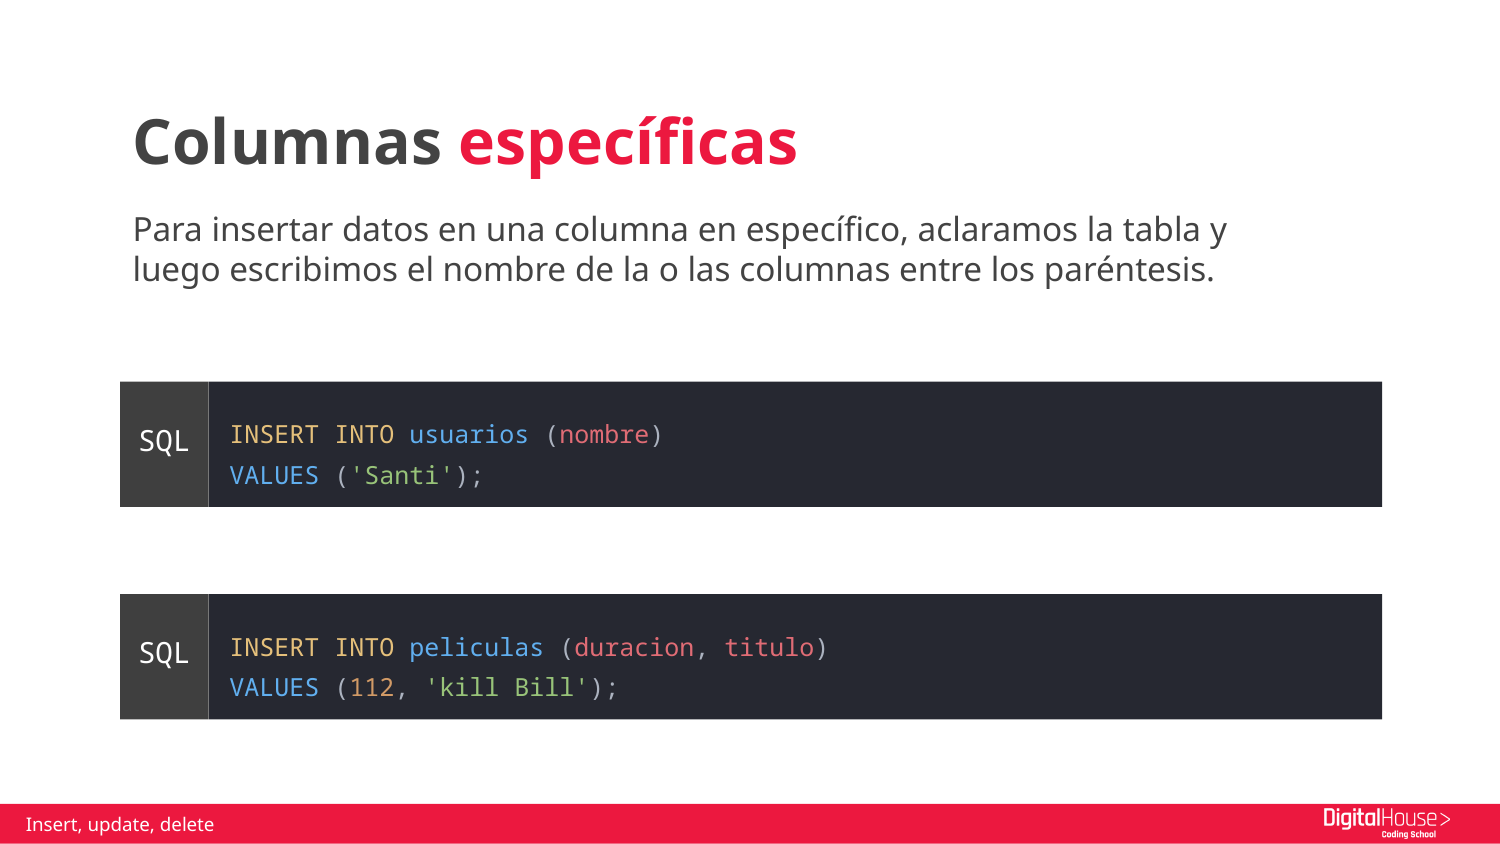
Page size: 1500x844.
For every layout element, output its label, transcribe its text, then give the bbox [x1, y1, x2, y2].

picture [1324, 808, 1450, 839]
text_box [119, 593, 1383, 720]
text_box Columnas específicas [117, 90, 1383, 193]
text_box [119, 381, 1383, 508]
text_box Para insertar datos en una columna en específico, aclaramos la tabla y luego escribimos el nombre de la o las columnas entre los paréntesis. [117, 193, 1324, 304]
